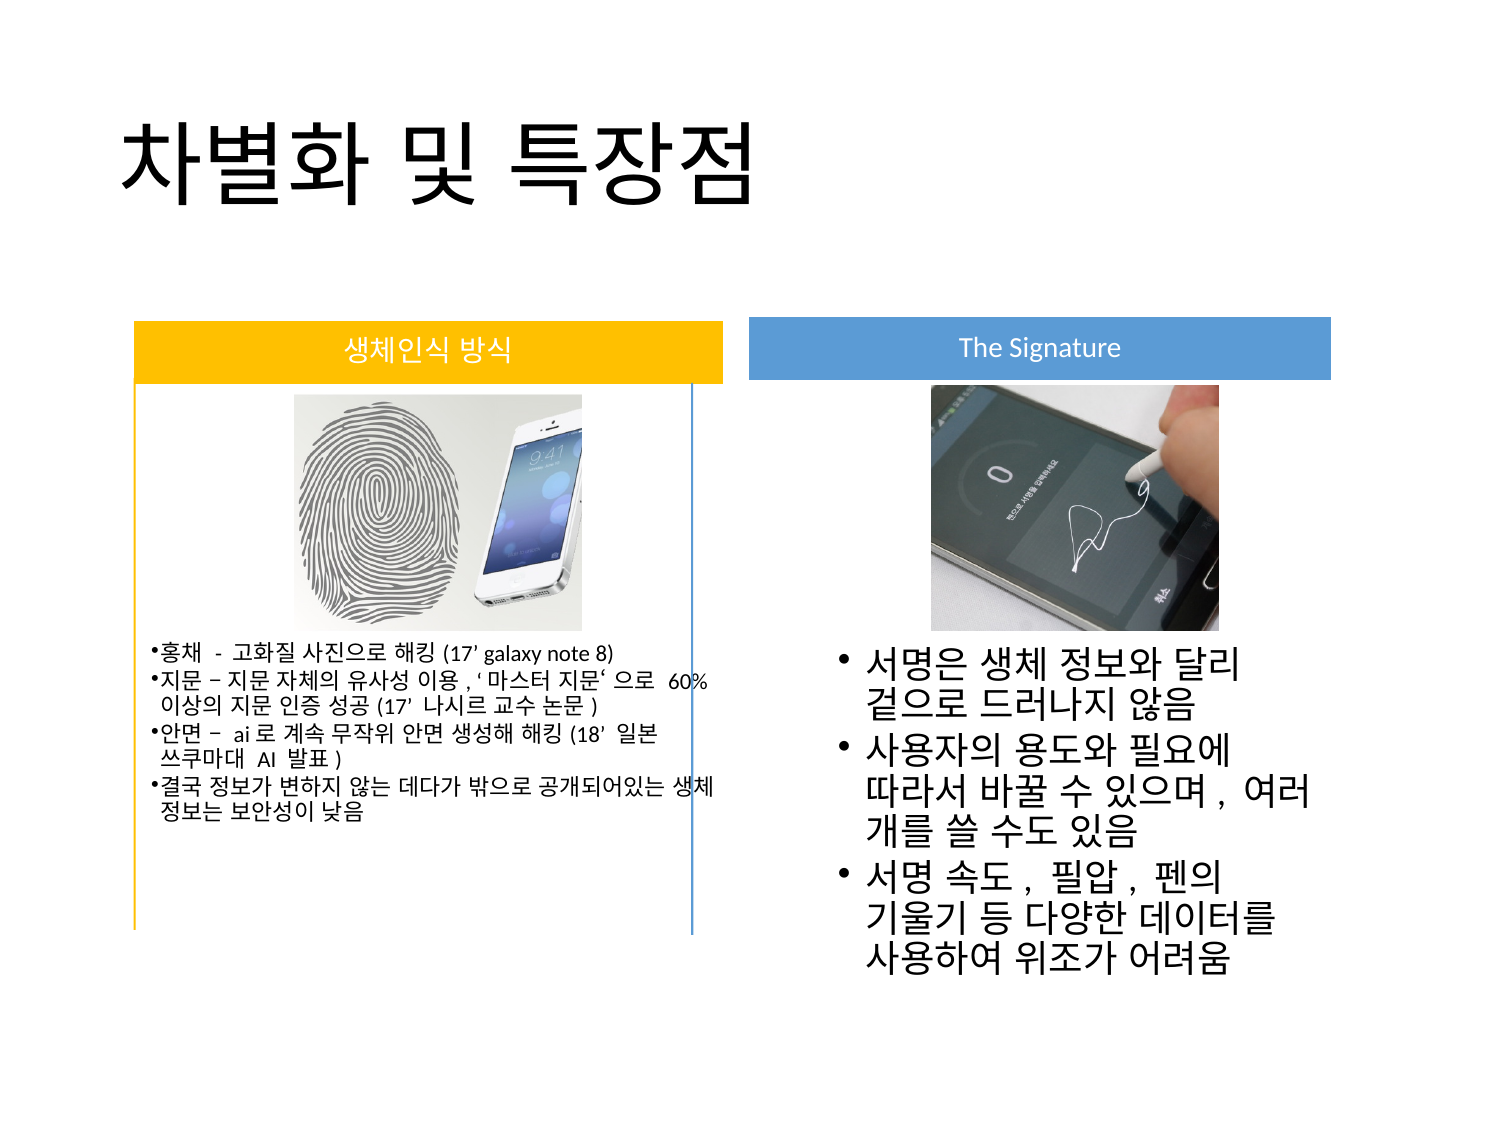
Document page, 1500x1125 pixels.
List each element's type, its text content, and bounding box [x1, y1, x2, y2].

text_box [134, 295, 1366, 963]
title 차별화 및 특장점 [103, 59, 1398, 278]
